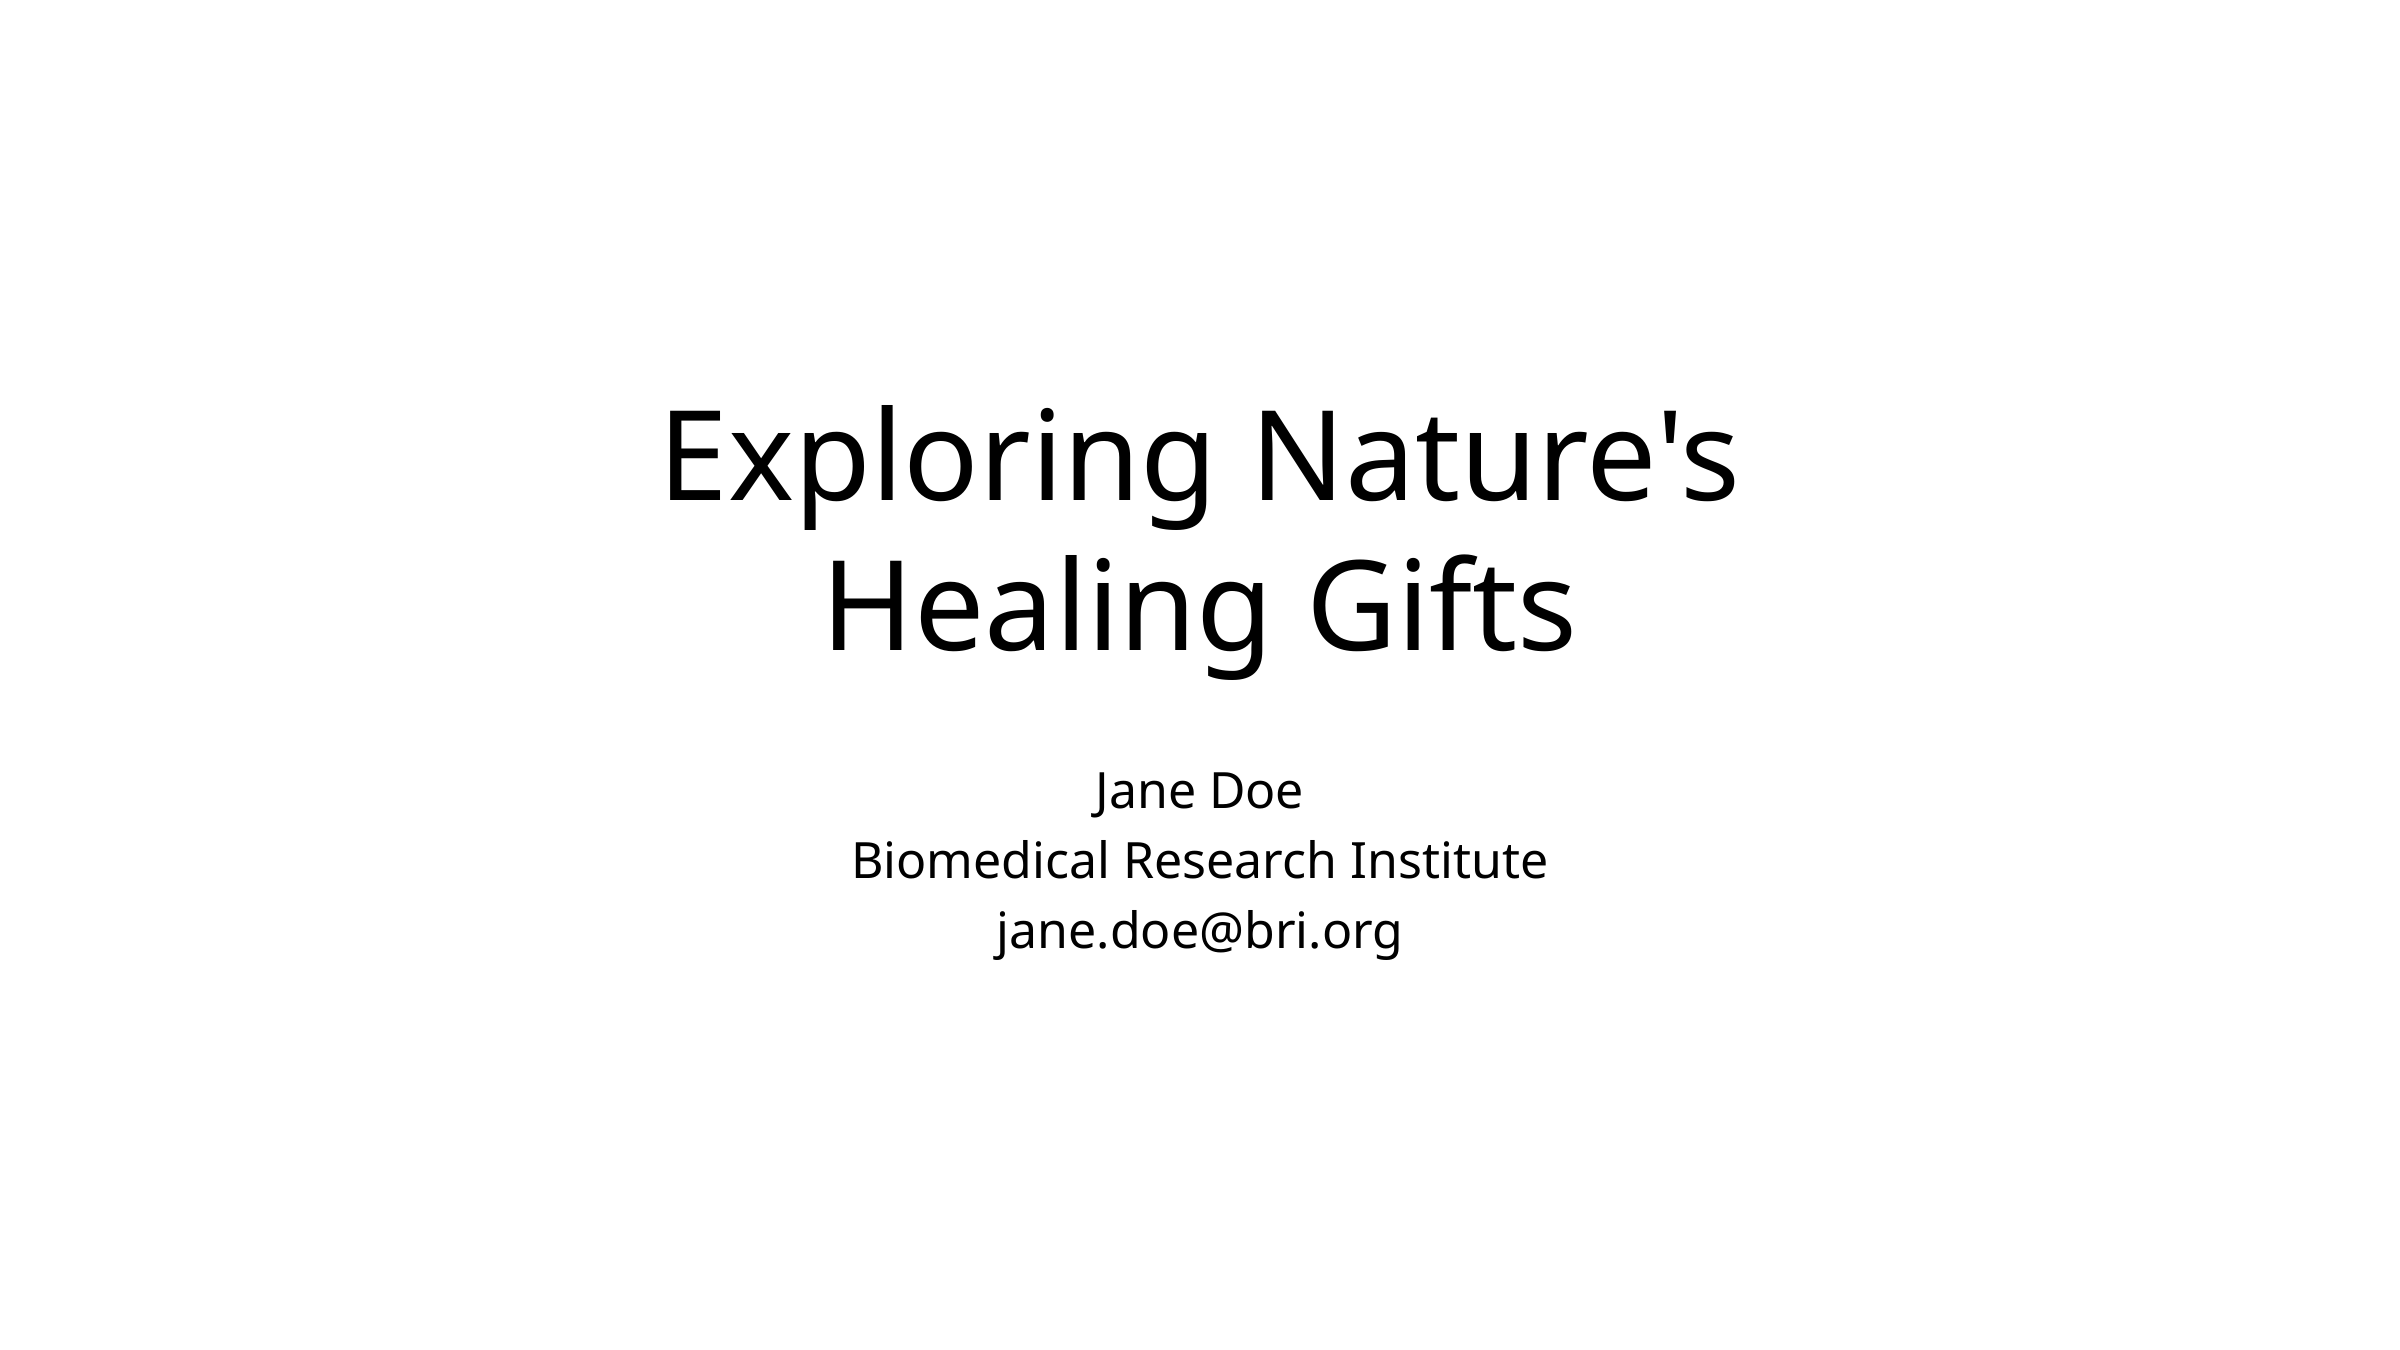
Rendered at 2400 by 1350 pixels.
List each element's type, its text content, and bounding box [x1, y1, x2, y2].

title Exploring Nature's Healing Gifts [450, 329, 1950, 721]
subtitle Jane Doe Biomedical Research Institute jane.doe@bri.org [450, 750, 1950, 1023]
